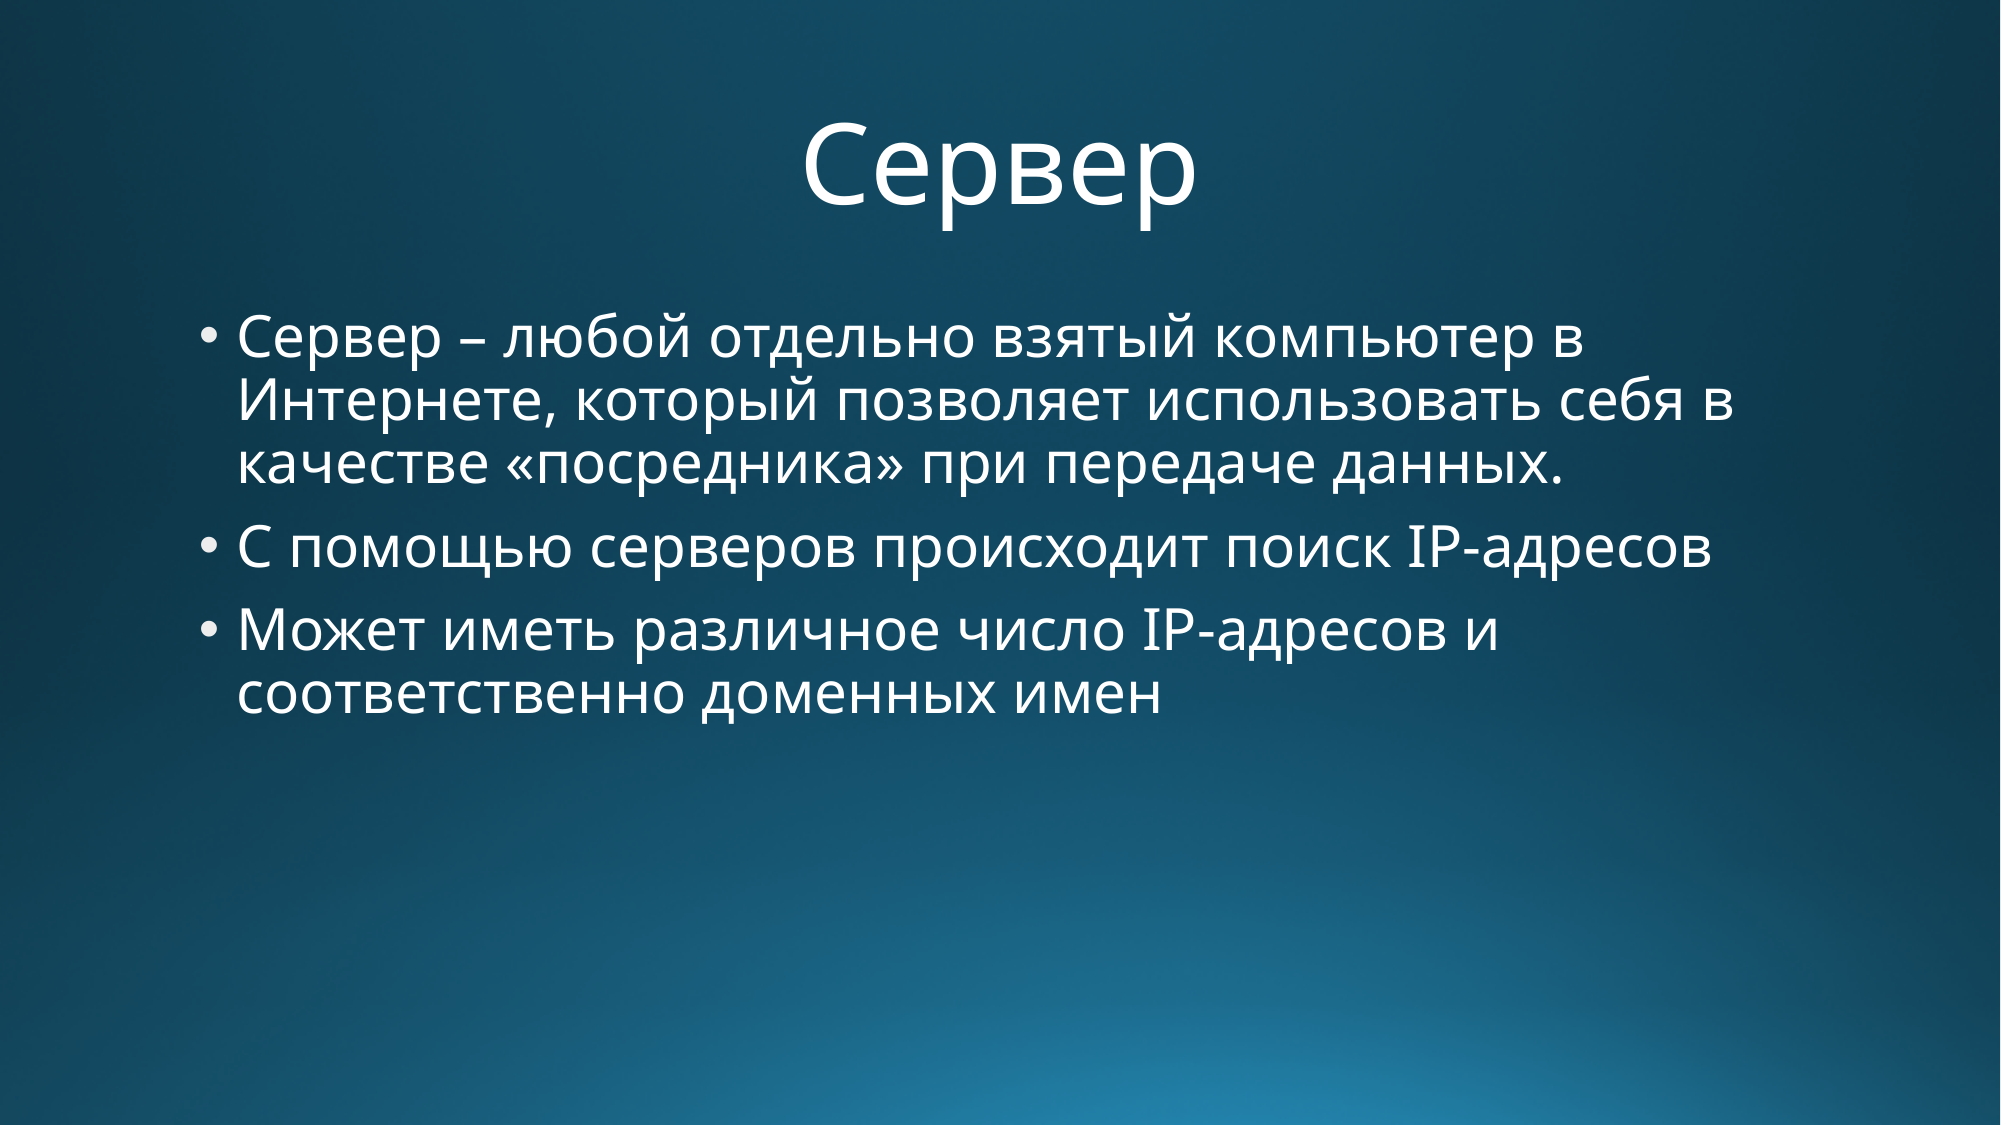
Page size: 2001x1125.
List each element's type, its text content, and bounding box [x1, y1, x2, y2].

title Сервер [137, 59, 1863, 278]
list Сервер – любой отдельно взятый компьютер в Интернете, который позволяет использовать себя в качестве «посредника» при передаче данных. С помощью серверов происходит поиск IP-адресов Может иметь различное число IP-адресов и соответственно доменных имен [183, 299, 1863, 1014]
picture [0, 0, 2001, 1125]
